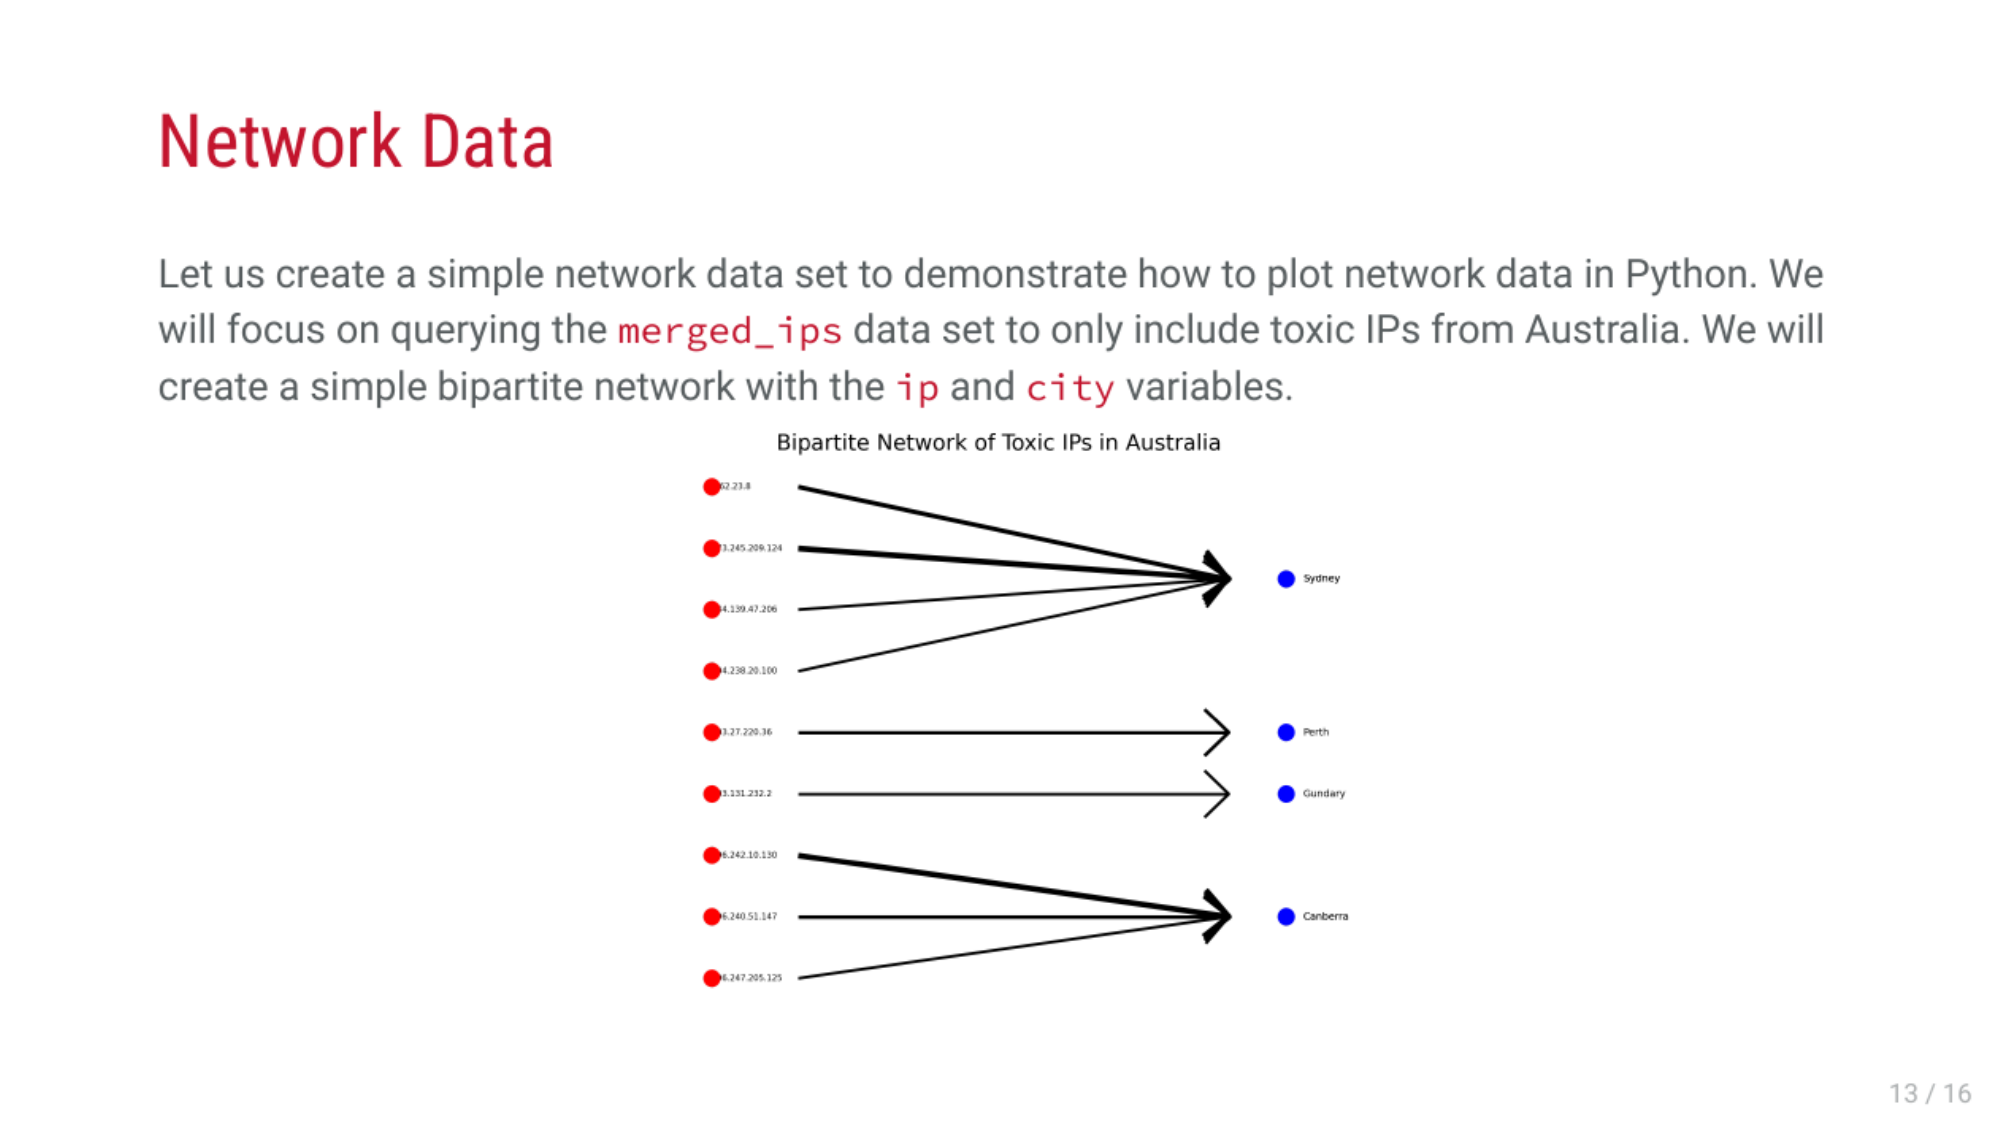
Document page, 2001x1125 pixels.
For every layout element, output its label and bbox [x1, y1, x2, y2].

list [0, 0, 2000, 1125]
